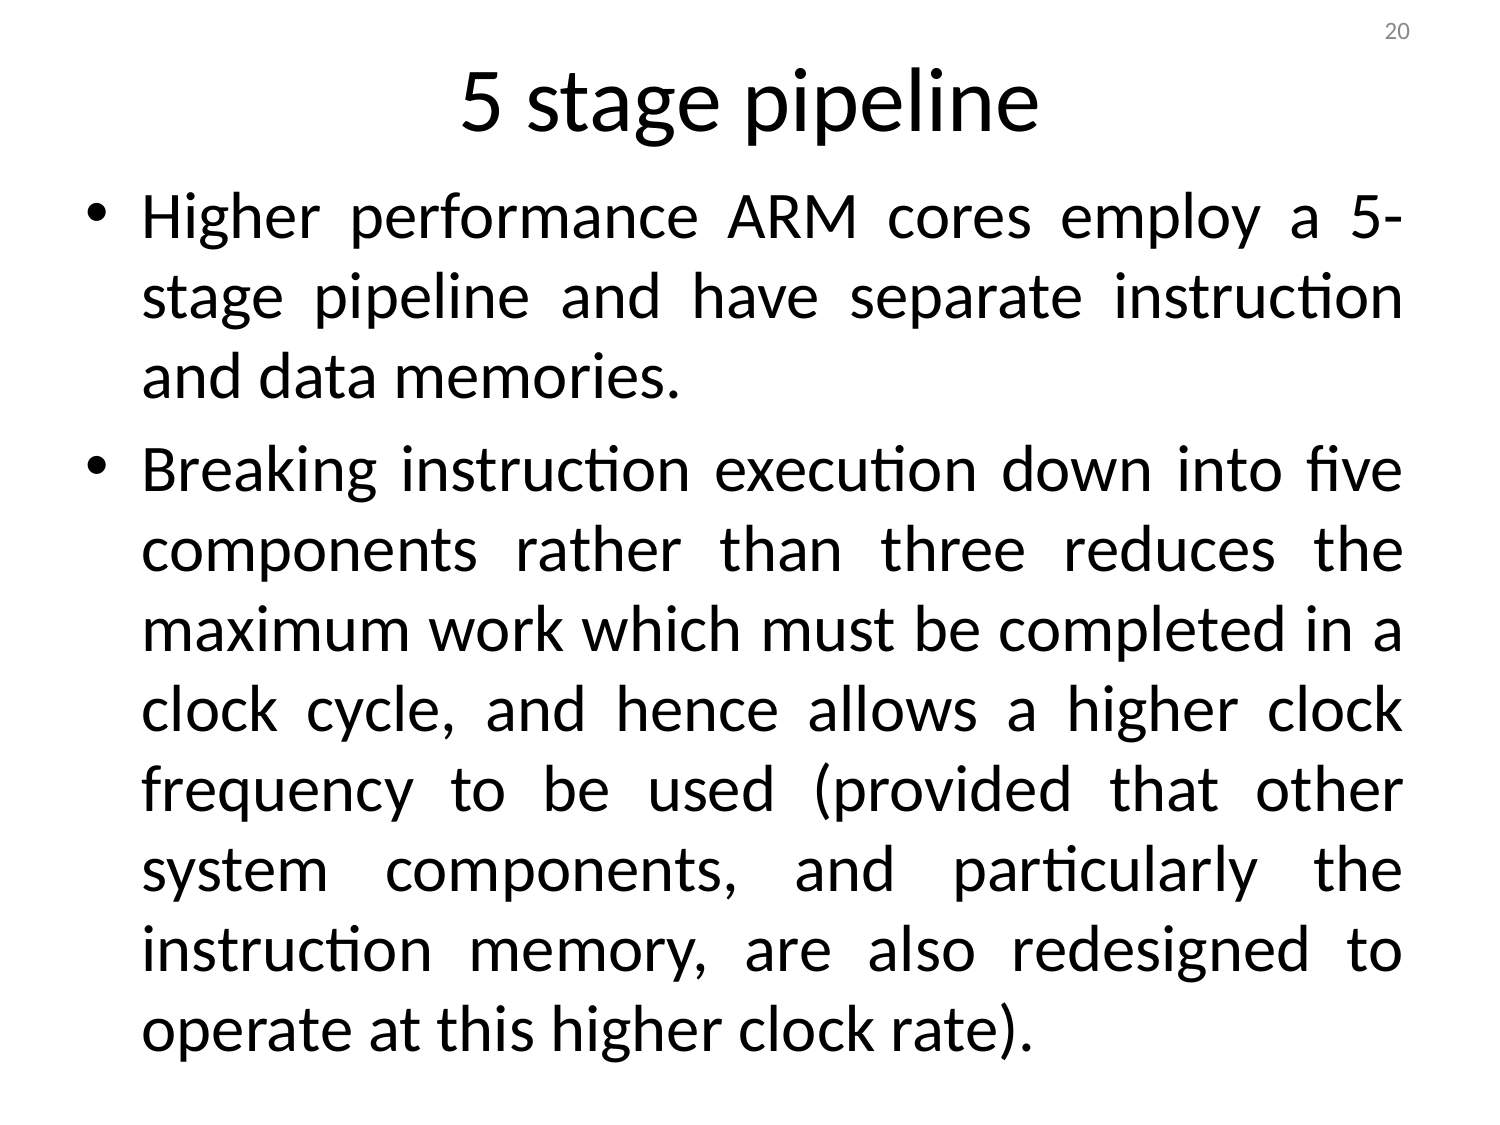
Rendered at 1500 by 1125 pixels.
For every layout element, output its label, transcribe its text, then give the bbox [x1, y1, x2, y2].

slide_number 20 [1250, 3, 1425, 57]
list Higher performance ARM cores employ a 5-stage pipeline and have separate instruction and data memories. Breaking instruction execution down into five components rather than three reduces the maximum work which must be completed in a clock cycle, and hence allows a higher clock frequency to be used (provided that other system components, and particularly the instruction memory, are also redesigned to operate at this higher clock rate). [70, 164, 1421, 777]
title 5 stage pipeline [75, 37, 1425, 153]
